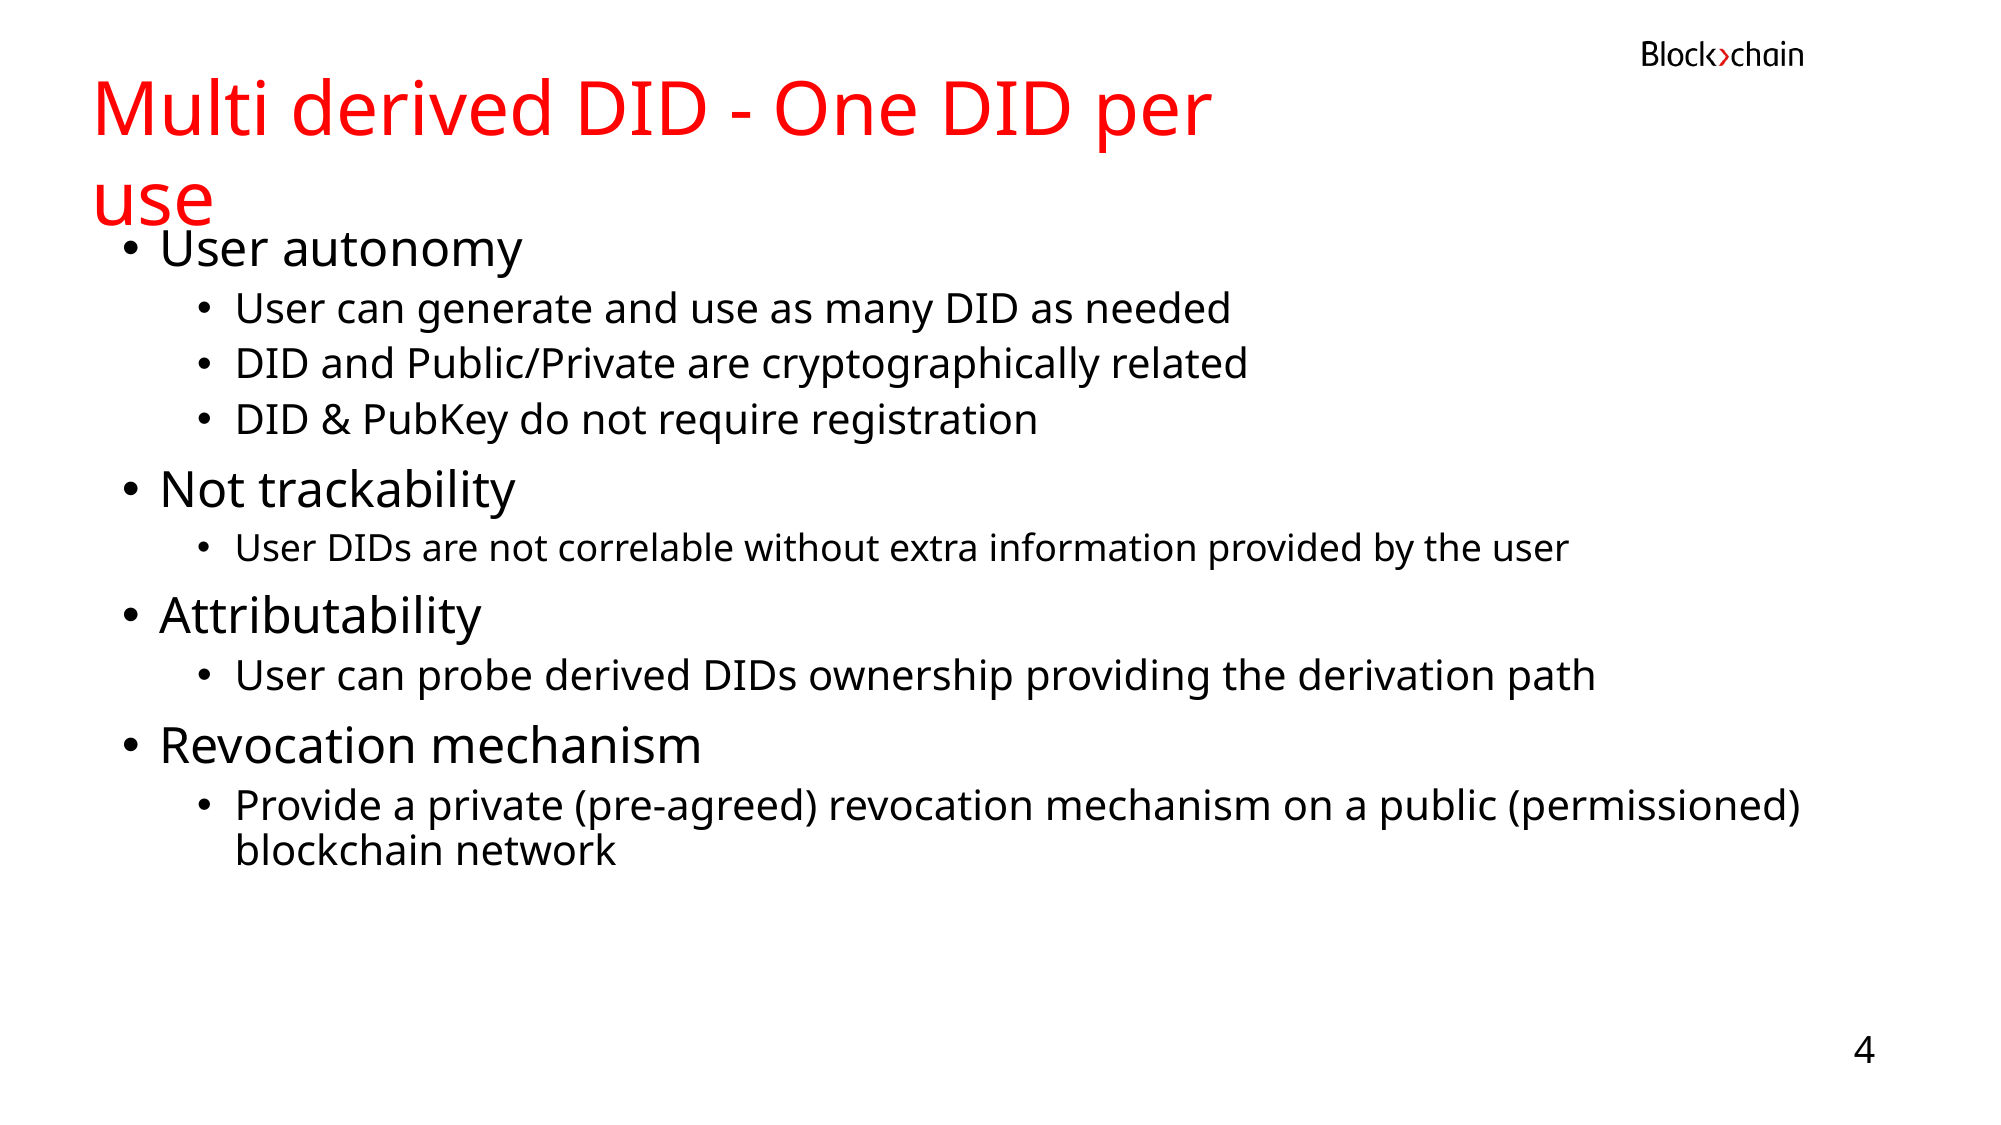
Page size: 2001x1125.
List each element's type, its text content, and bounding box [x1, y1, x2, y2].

text_box User autonomy User can generate and use as many DID as needed DID and Public/Private are cryptographically related DID & PubKey do not require registration Not trackability User DIDs are not correlable without extra information provided by the user Attributability User can probe derived DIDs ownership providing the derivation path Revocation mechanism Provide a private (pre-agreed) revocation mechanism on a public (permissioned) blockchain network [107, 215, 1840, 1002]
text_box 4 [1839, 1018, 1883, 1079]
text_box Multi derived DID - One DID per use [91, 60, 1315, 241]
